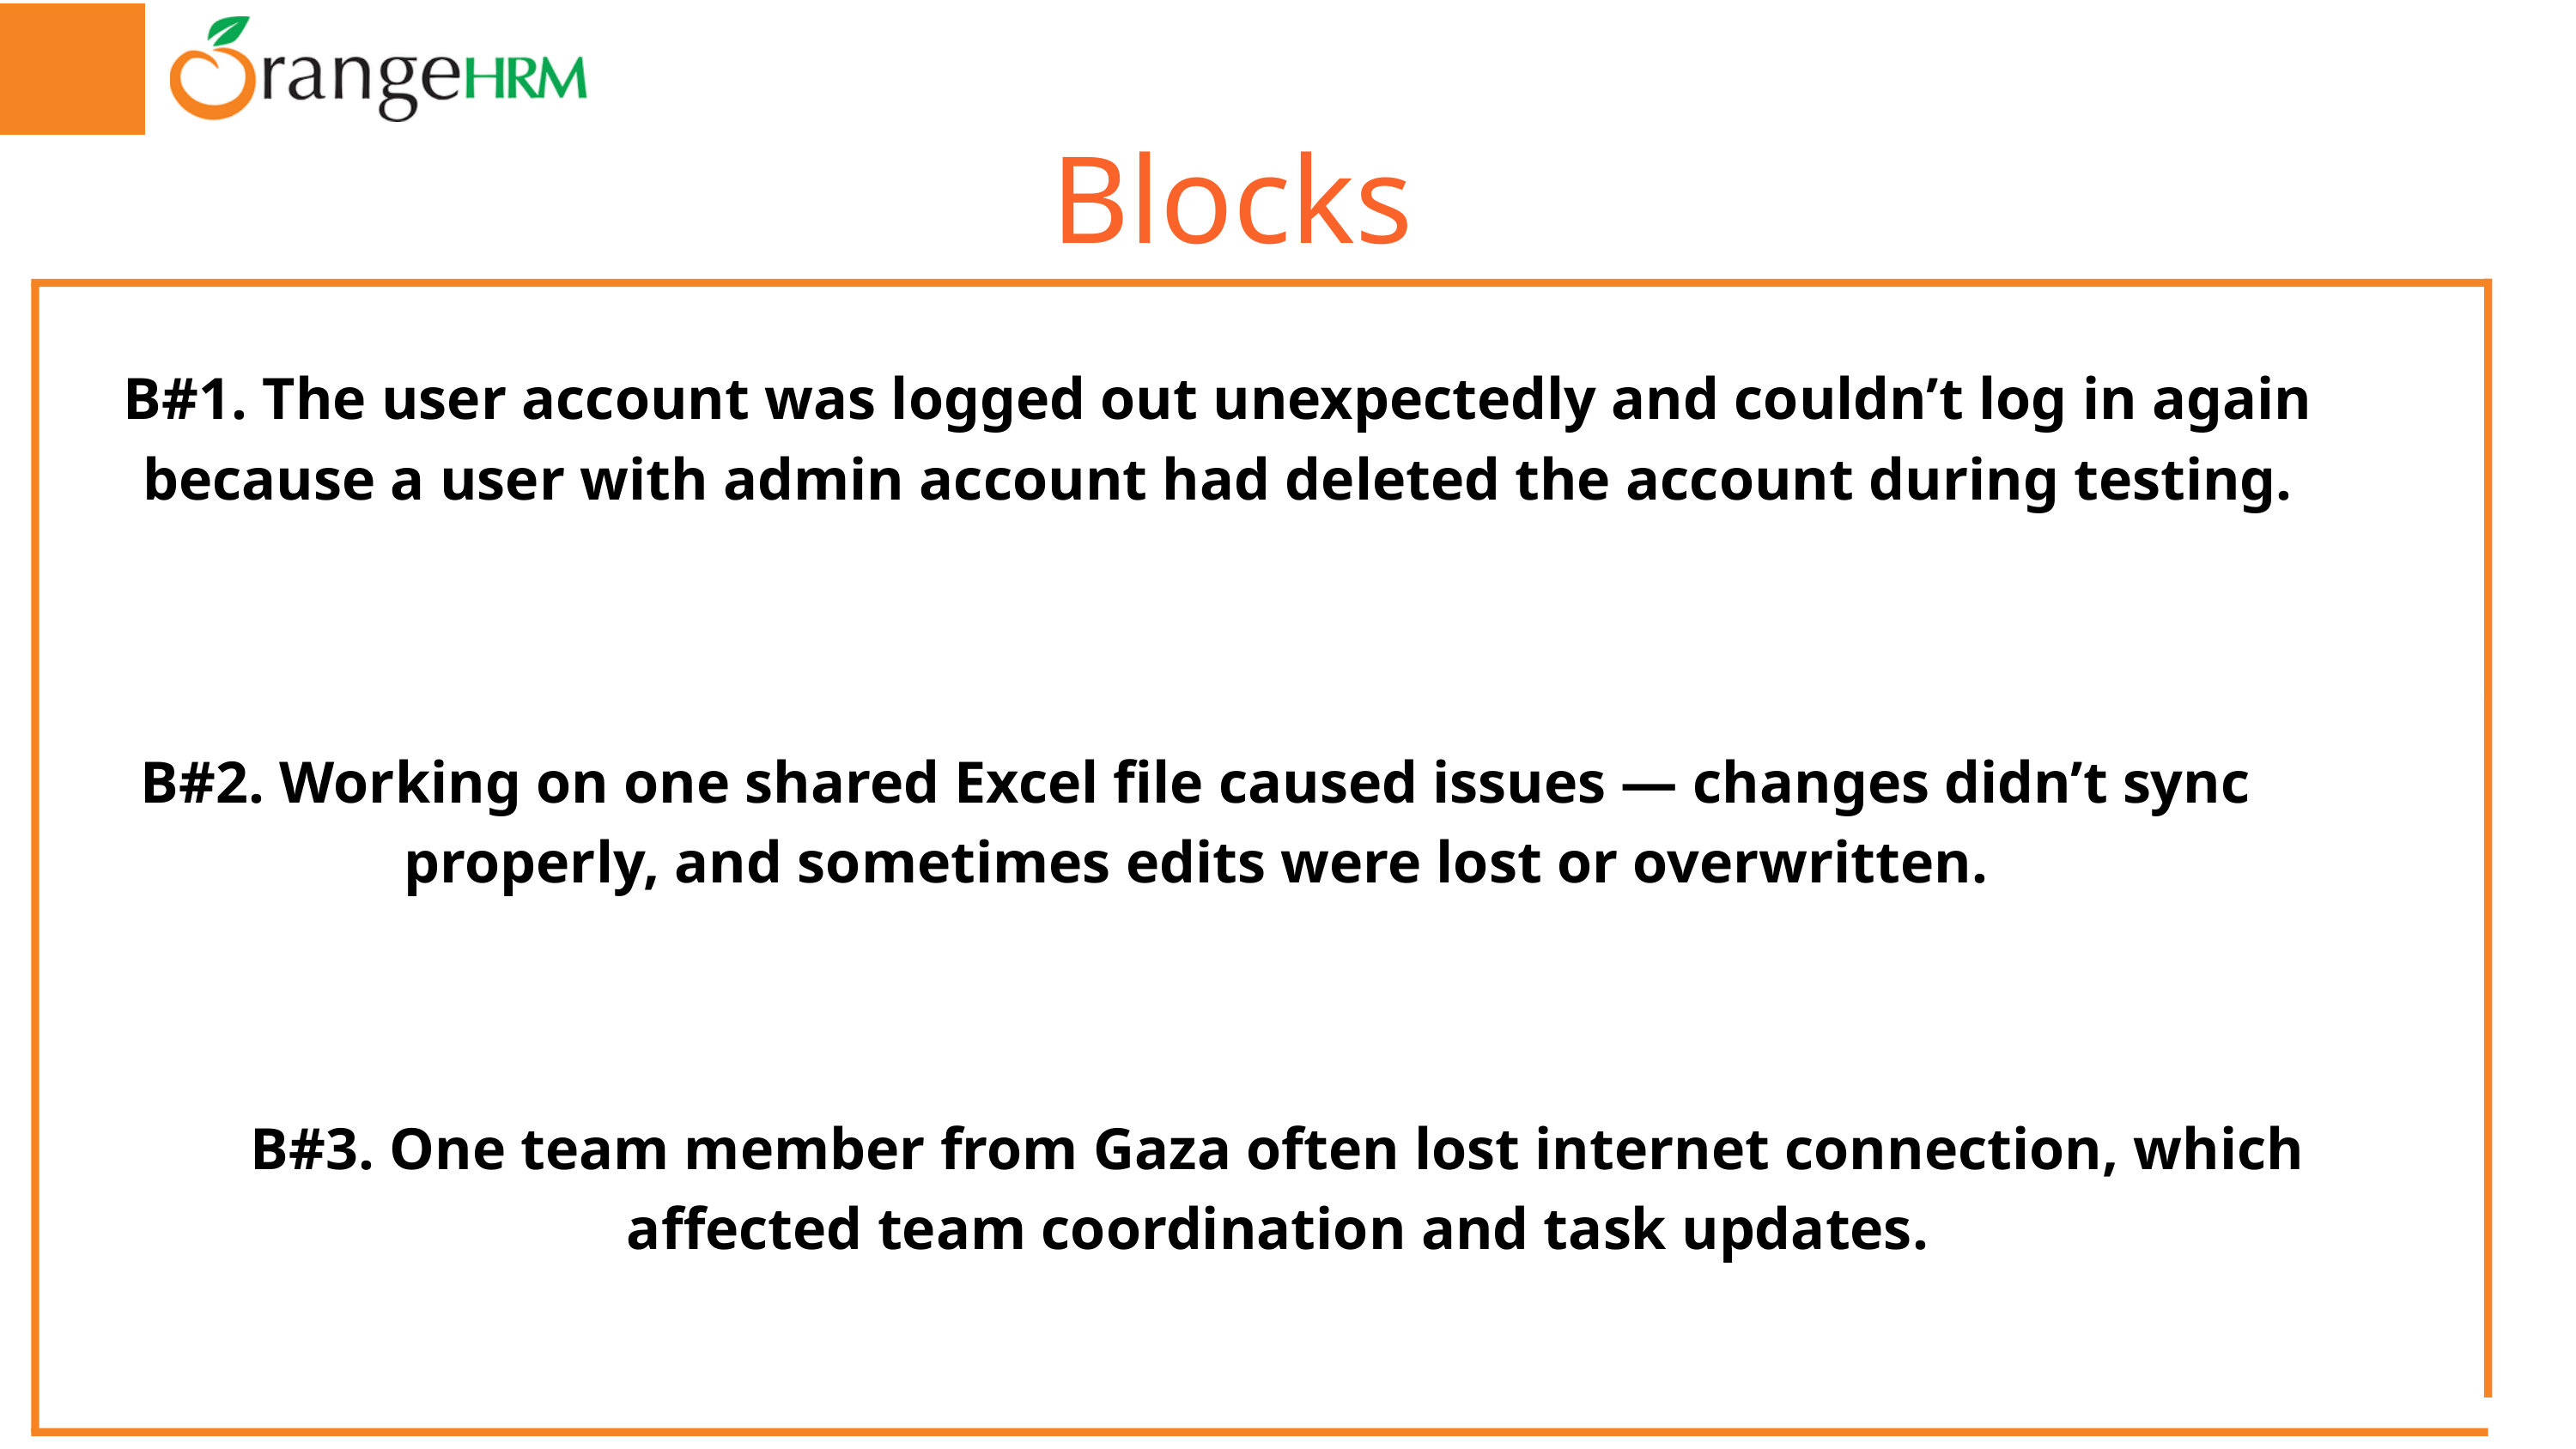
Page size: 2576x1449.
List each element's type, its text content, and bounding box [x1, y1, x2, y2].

text_box B#2. Working on one shared Excel file caused issues — changes didn’t sync properly, and sometimes edits were lost or overwritten. [35, 734, 2359, 974]
text_box B#1. The user account was logged out unexpectedly and couldn’t log in again because a user with admin account had deleted the account during testing. [72, 351, 2366, 591]
text_box [169, 16, 587, 123]
text_box B#3. One team member from Gaza often lost internet connection, which affected team coordination and task updates. [144, 1100, 2413, 1342]
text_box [0, 3, 145, 136]
text_box Blocks [854, 111, 1610, 268]
